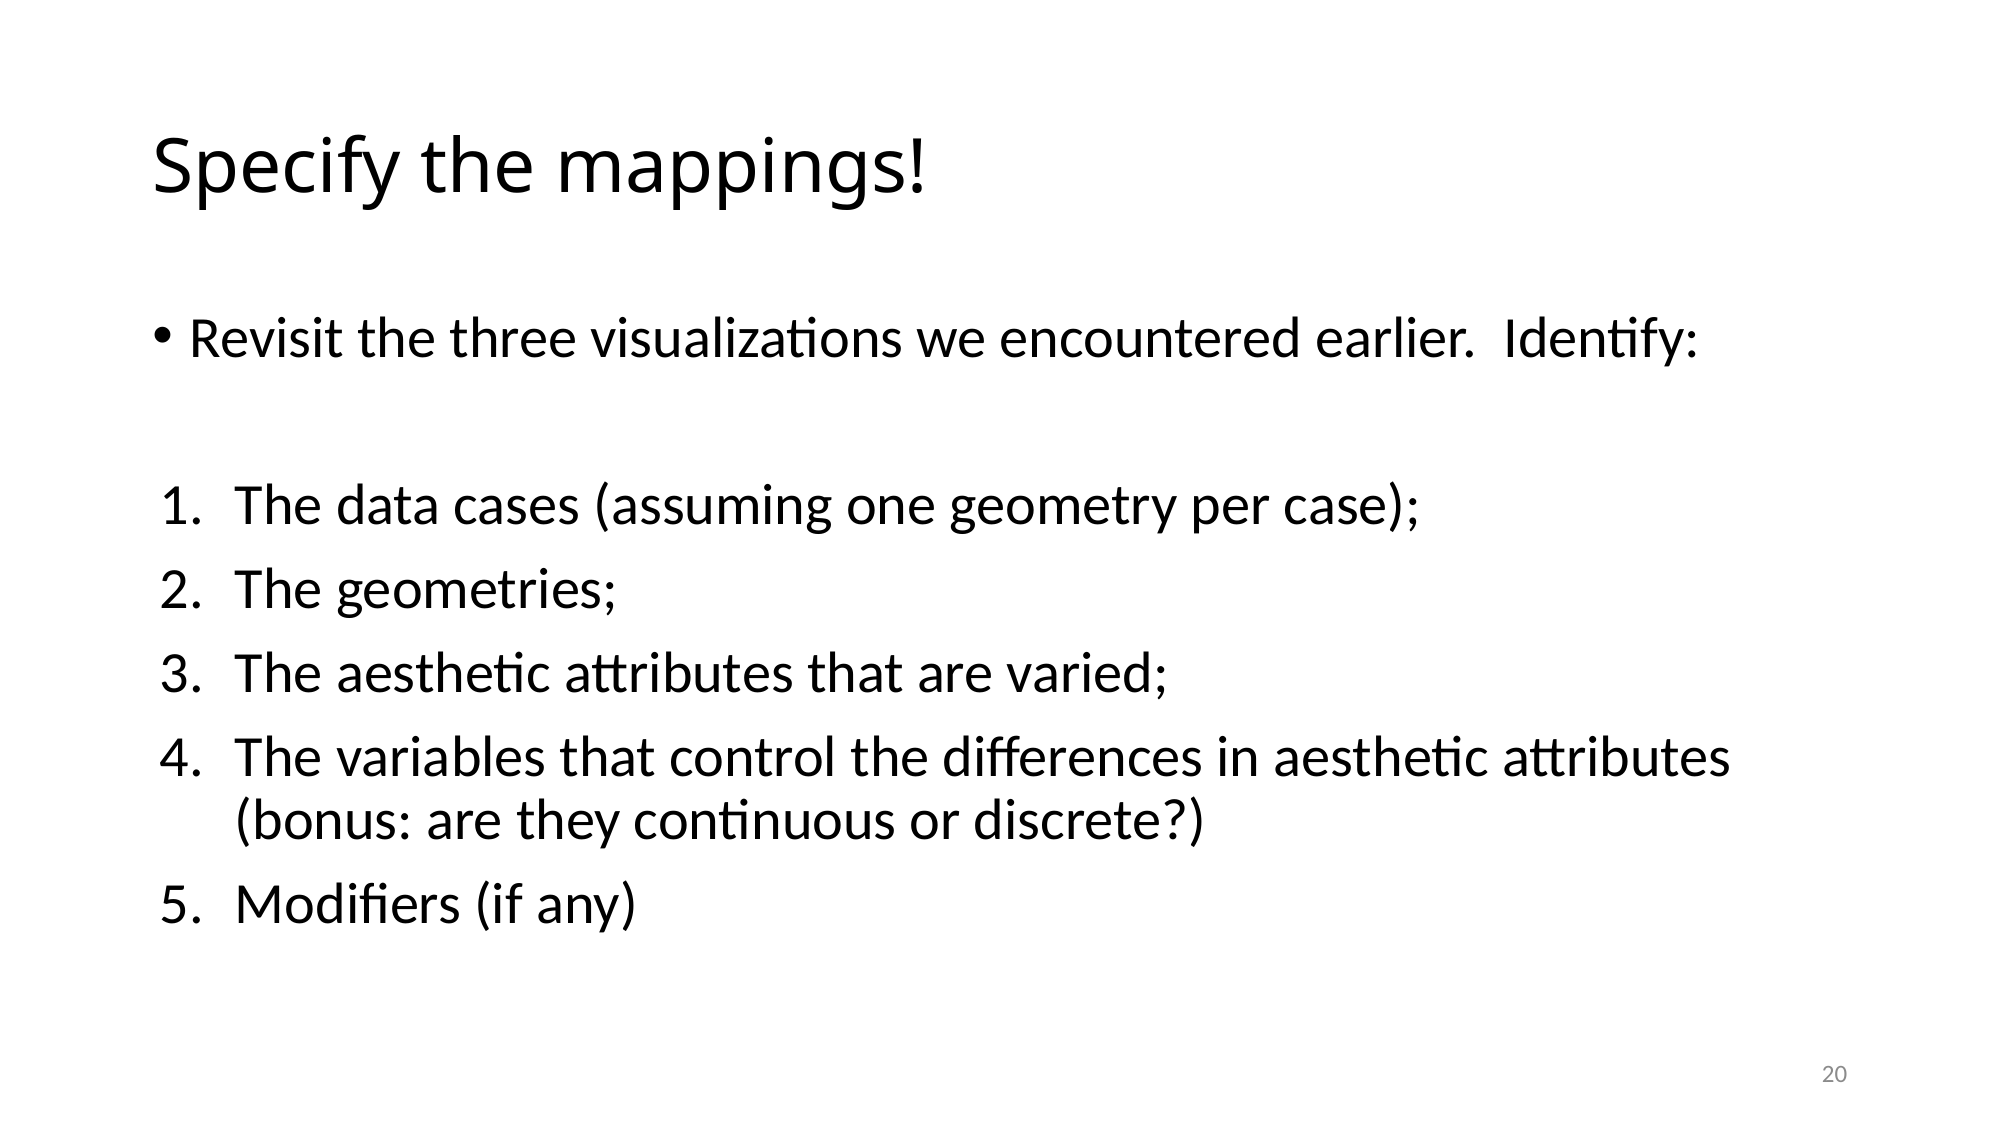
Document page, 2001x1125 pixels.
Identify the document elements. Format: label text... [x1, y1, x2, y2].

slide_number 20 [1412, 1042, 1863, 1103]
title Specify the mappings! [137, 59, 1863, 278]
list Revisit the three visualizations we encountered earlier. Identify: The data cases (assuming one geometry per case); The geometries; The aesthetic attributes that are varied; The variables that control the differences in aesthetic attributes (bonus: are they continuous or discrete?) Modifiers (if any) [137, 299, 1863, 1014]
